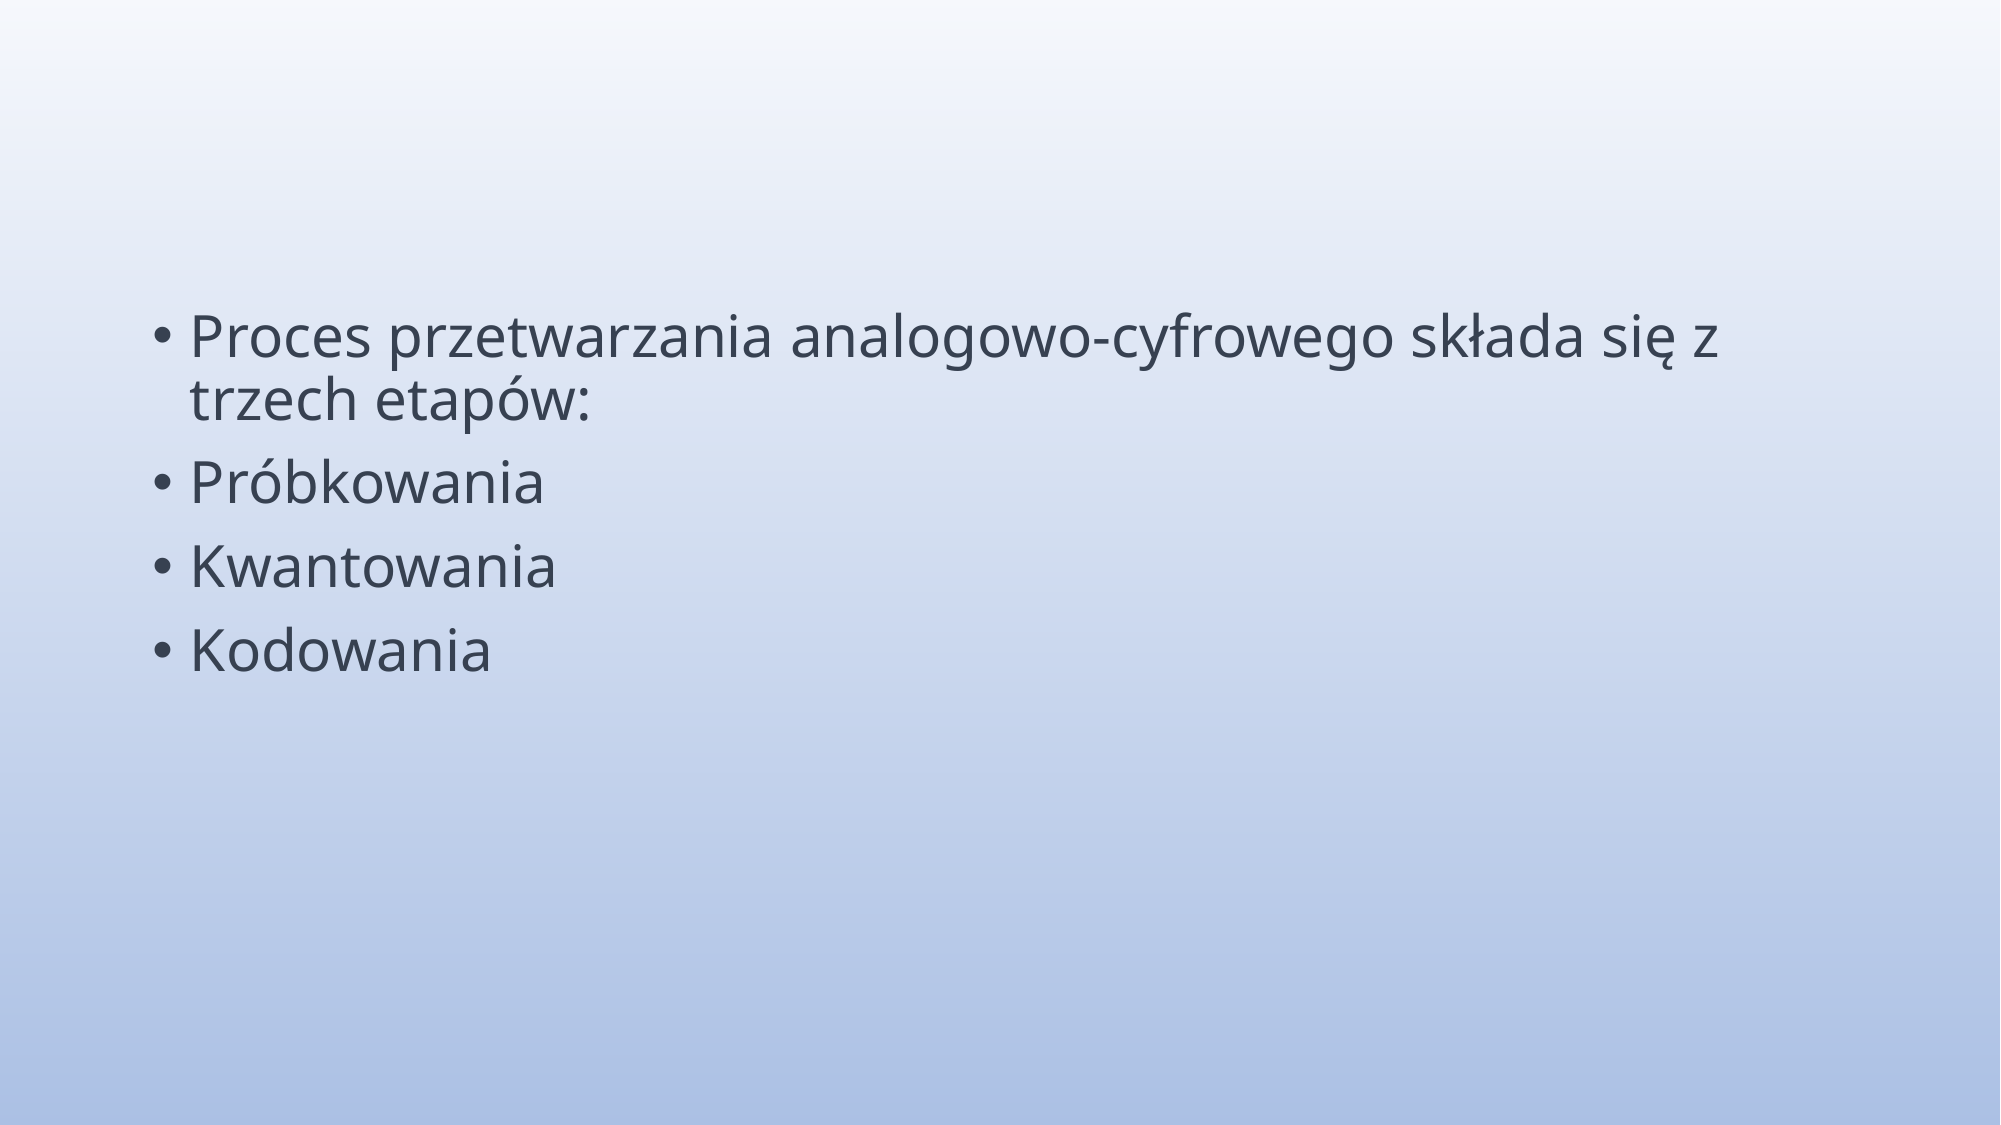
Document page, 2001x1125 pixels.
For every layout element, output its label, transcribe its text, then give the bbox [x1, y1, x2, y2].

list Proces przetwarzania analogowo-cyfrowego składa się z trzech etapów: Próbkowania Kwantowania Kodowania [137, 299, 1863, 1014]
